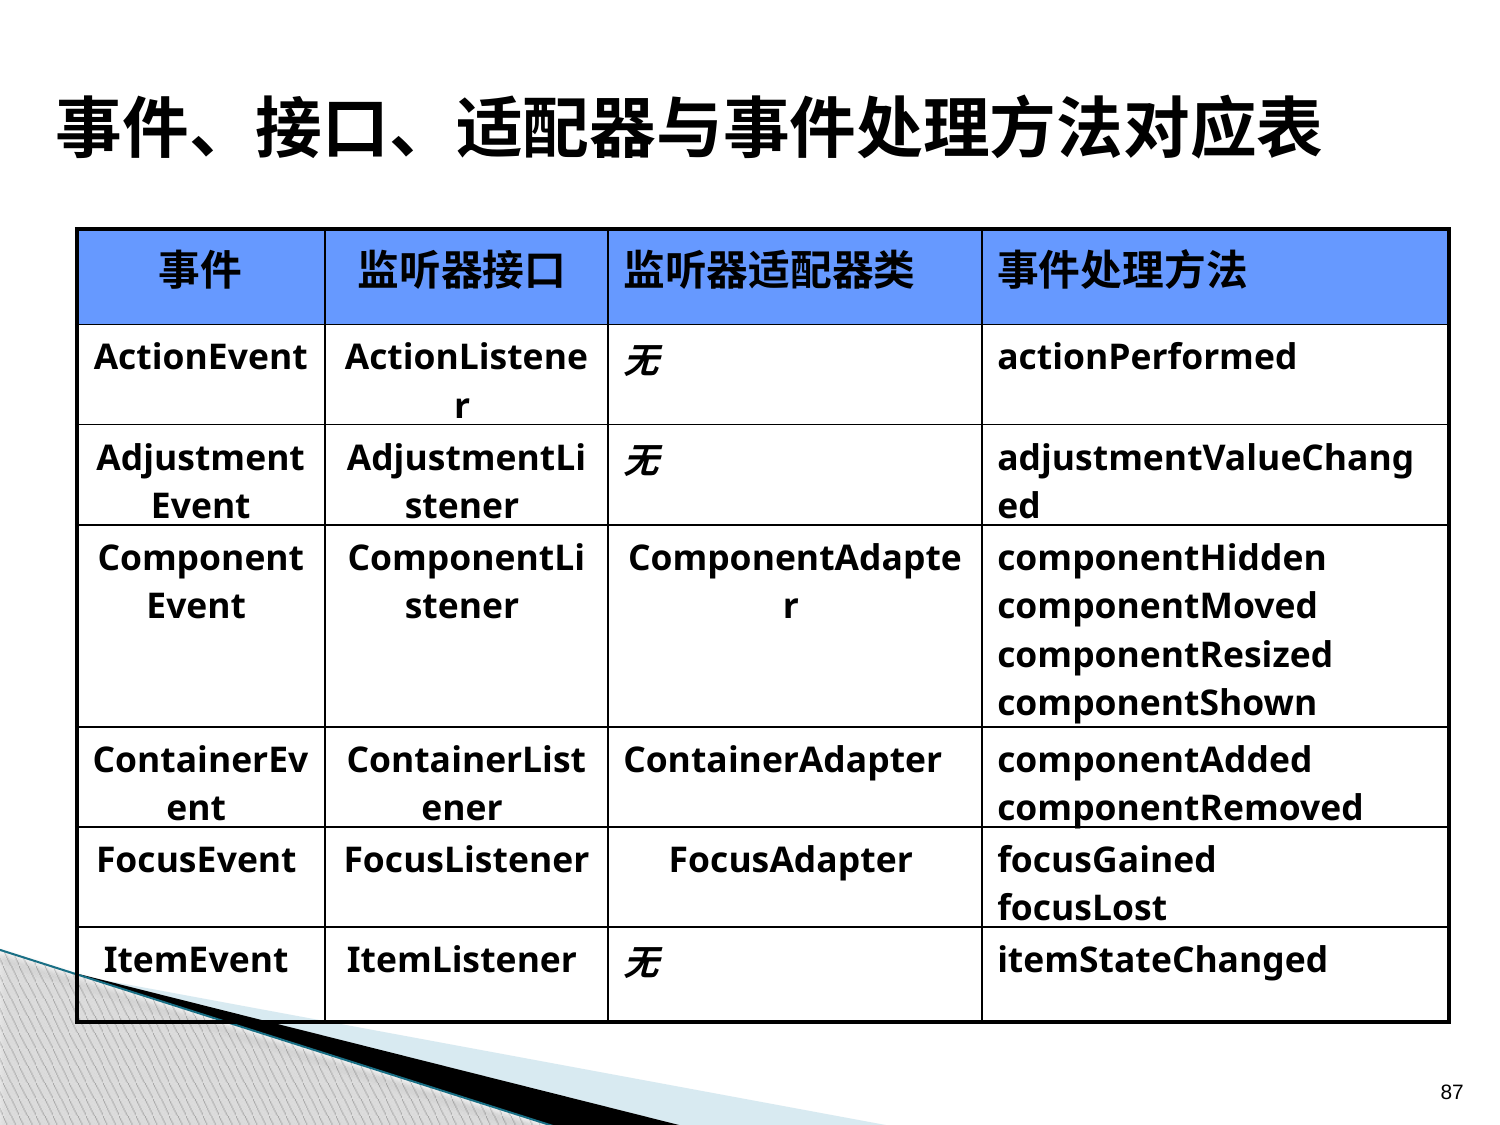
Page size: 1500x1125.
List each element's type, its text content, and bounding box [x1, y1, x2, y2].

table_cell 无 [609, 325, 981, 424]
table_cell FocusListener [326, 828, 607, 926]
table_cell ActionListener [326, 325, 607, 424]
table_cell FocusAdapter [609, 828, 981, 926]
table_cell ComponentEvent [79, 526, 324, 726]
slide_number 87 [1418, 1051, 1479, 1112]
text_box 事件、接口、适配器与事件处理方法对应表 [41, 78, 1400, 173]
table_header 监听器适配器类 [609, 231, 981, 324]
table_cell ContainerListener [326, 728, 607, 826]
table_cell ContainerAdapter [609, 728, 981, 826]
table_cell actionPerformed [983, 325, 1447, 424]
table_cell ComponentAdapter [609, 526, 981, 726]
table_cell 无 [609, 928, 981, 1020]
table_cell ActionEvent [79, 325, 324, 424]
table_cell adjustmentValueChanged [983, 425, 1447, 524]
table_cell FocusEvent [79, 828, 324, 926]
table_cell itemStateChanged [983, 928, 1447, 1020]
table_header 监听器接口 [326, 231, 607, 324]
table_cell componentAdded componentRemoved [983, 728, 1447, 826]
table_cell ItemListener [326, 928, 607, 1020]
table_cell AdjustmentEvent [79, 425, 324, 524]
table_cell ItemEvent [79, 928, 324, 1020]
table_cell componentHidden componentMoved componentResized componentShown [983, 526, 1447, 726]
table_cell ComponentListener [326, 526, 607, 726]
table_cell 无 [609, 425, 981, 524]
table_header 事件处理方法 [983, 231, 1447, 324]
table_cell ContainerEvent [79, 728, 324, 826]
table_cell focusGained focusLost [983, 828, 1447, 926]
table_header 事件 [79, 231, 324, 324]
table_cell AdjustmentListener [326, 425, 607, 524]
